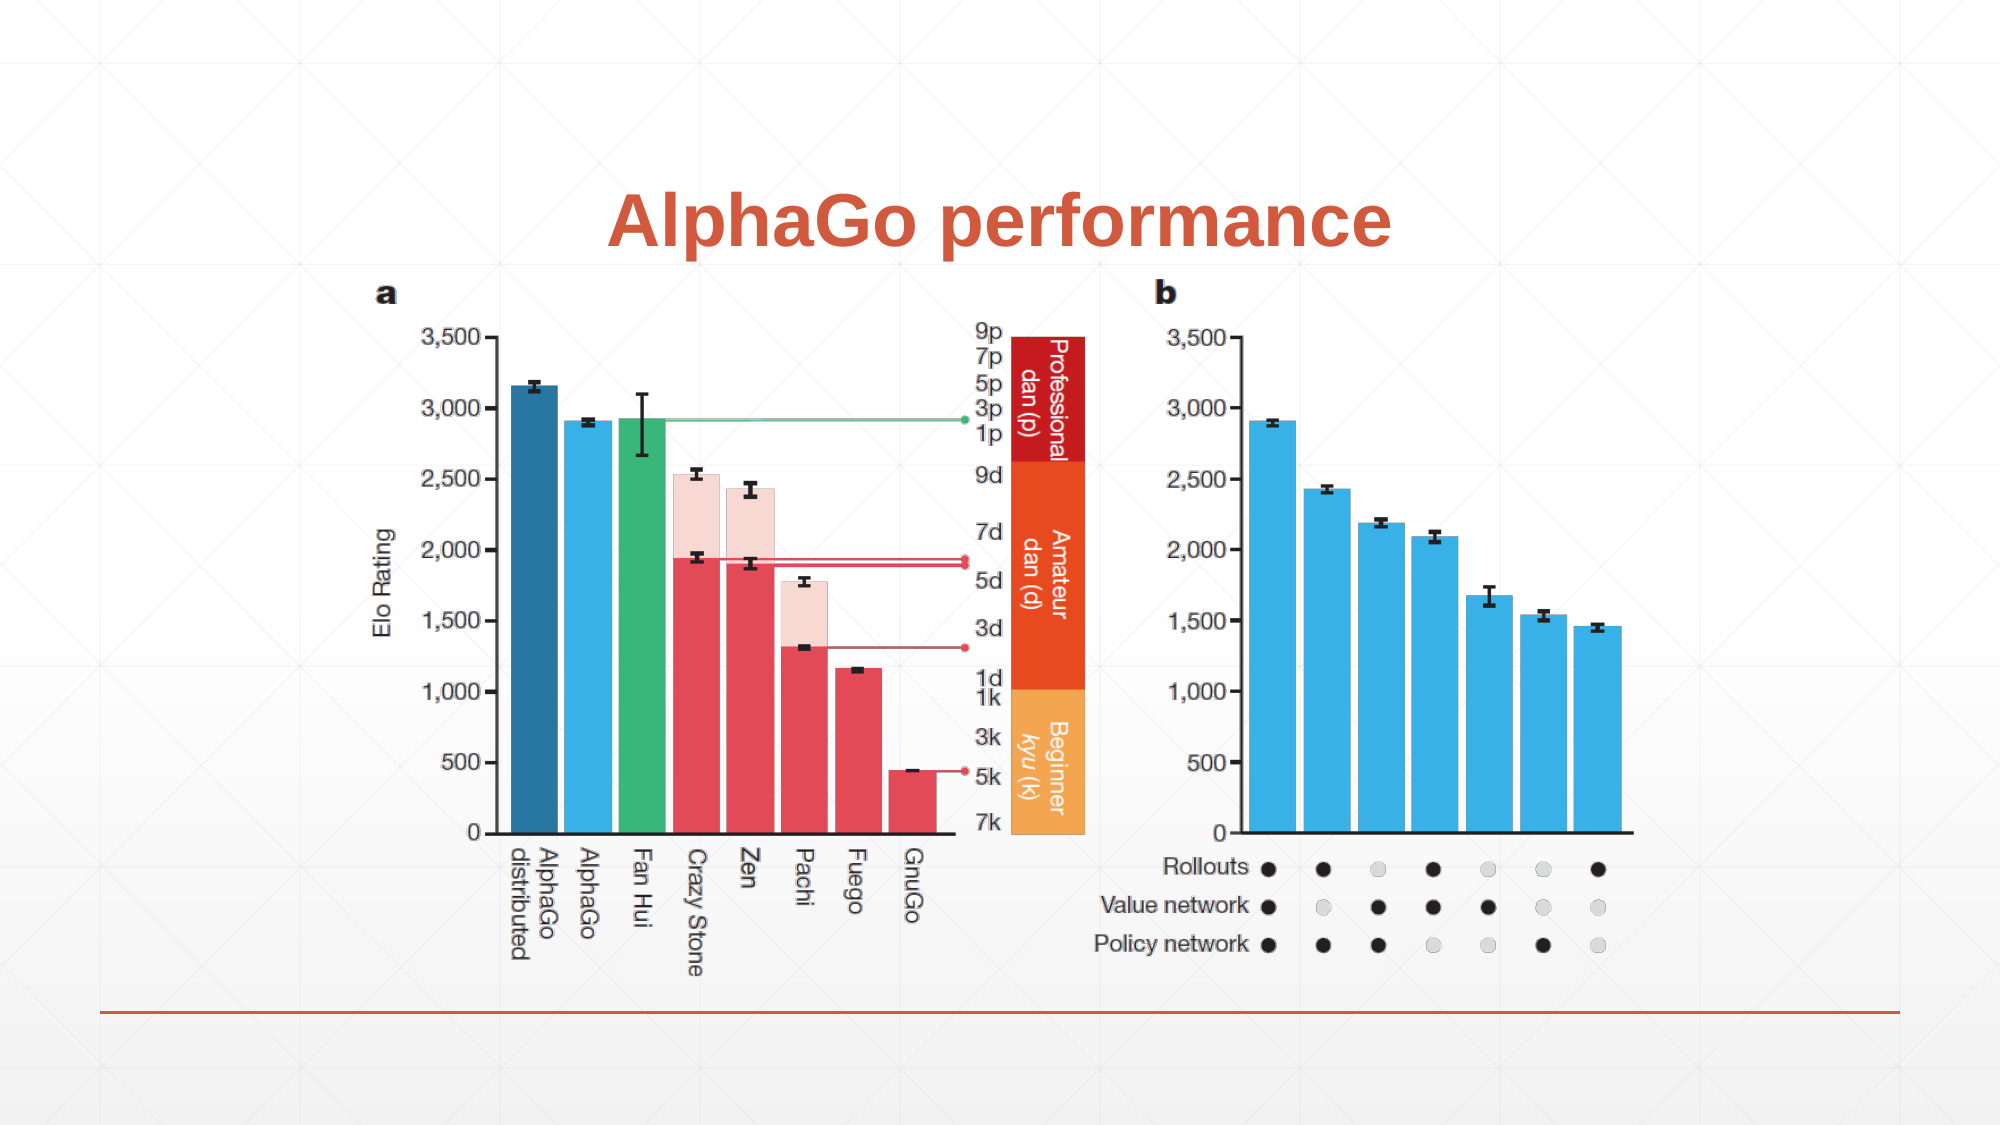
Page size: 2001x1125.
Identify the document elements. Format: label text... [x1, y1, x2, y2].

picture [349, 269, 1651, 989]
title AlphaGo performance [212, 82, 1788, 271]
